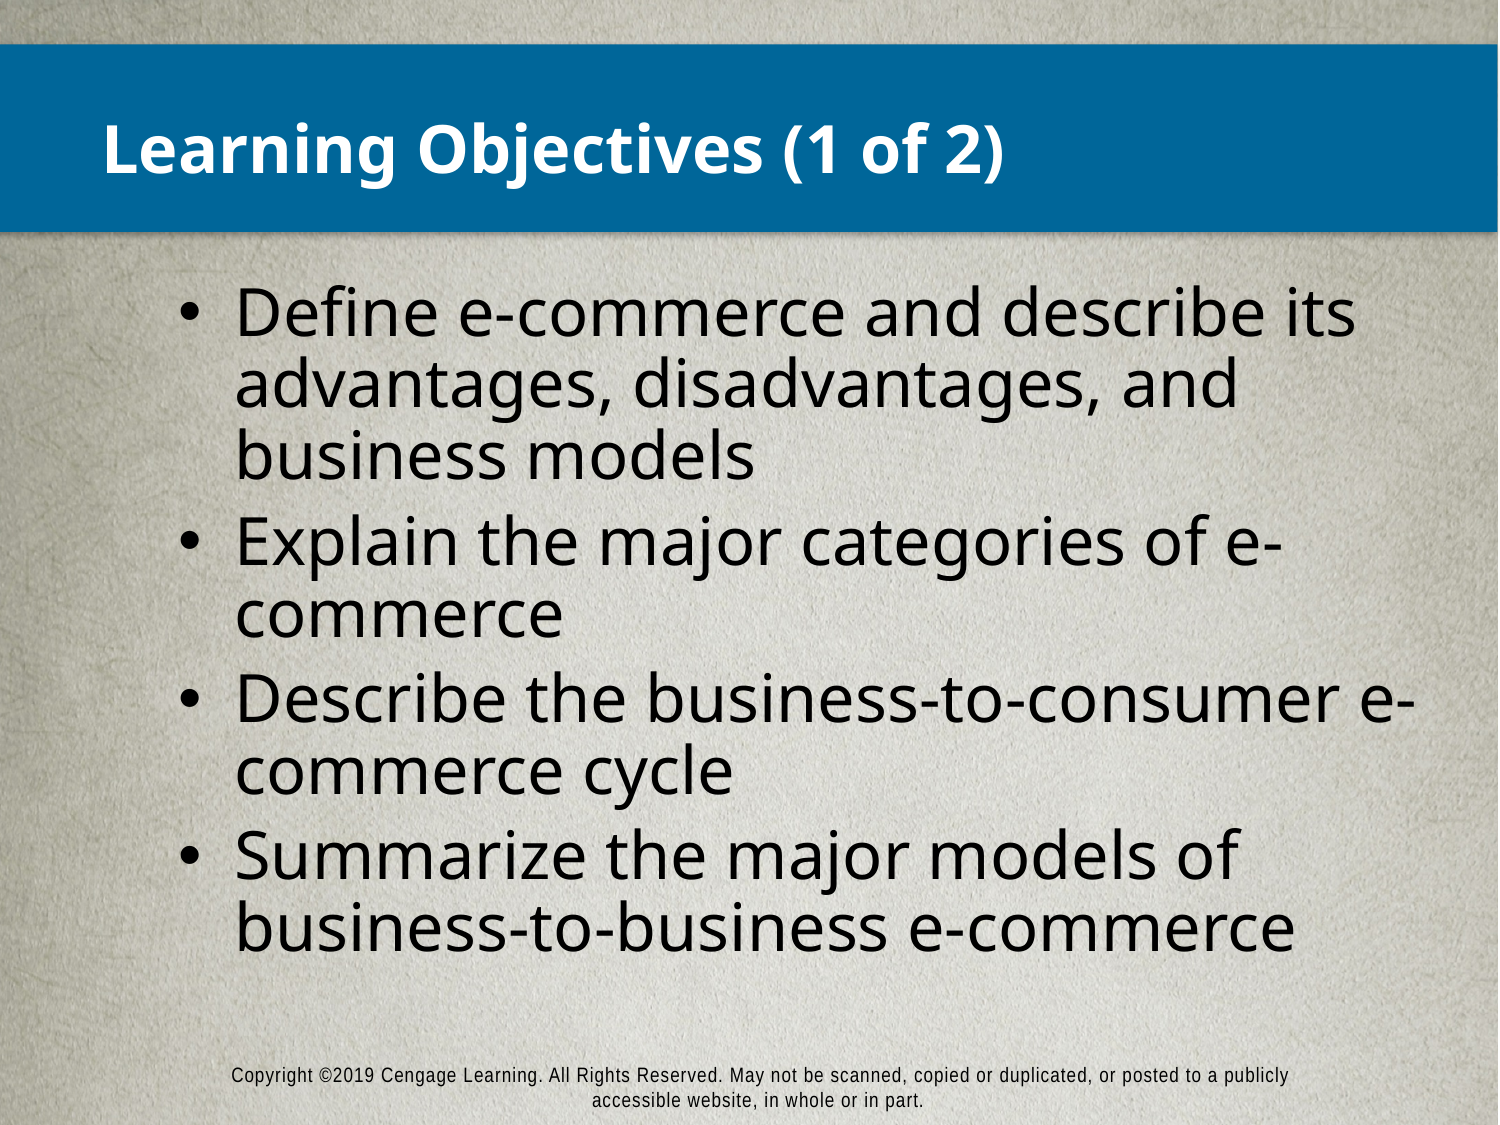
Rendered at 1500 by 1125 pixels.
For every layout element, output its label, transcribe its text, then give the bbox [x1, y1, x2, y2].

list Define e-commerce and describe its advantages, disadvantages, and business models Explain the major categories of e-commerce Describe the business-to-consumer e-commerce cycle Summarize the major models of business-to-business e-commerce [163, 271, 1447, 931]
picture [0, 233, 1498, 1123]
picture [0, 0, 1498, 44]
title Learning Objectives (1 of 2) [86, 75, 1437, 220]
